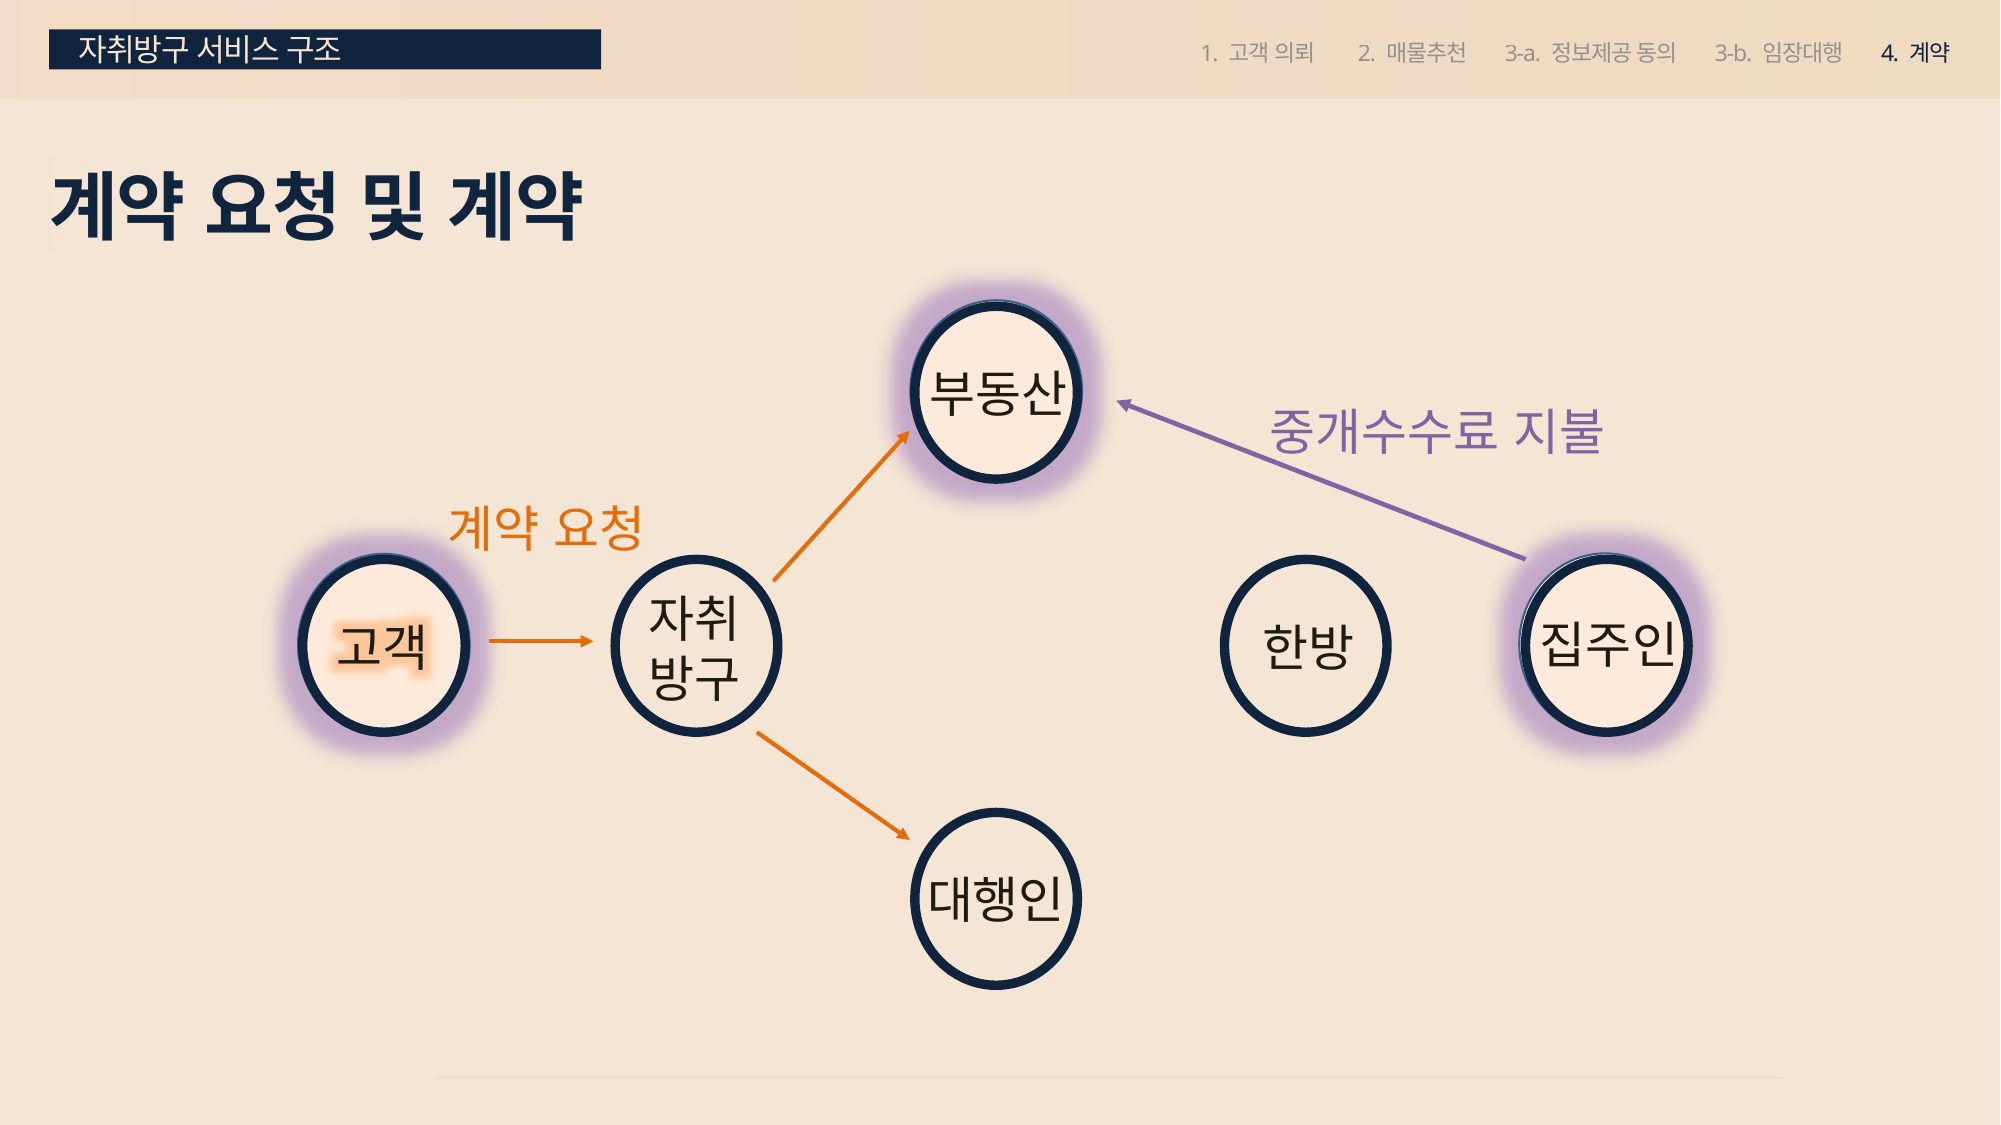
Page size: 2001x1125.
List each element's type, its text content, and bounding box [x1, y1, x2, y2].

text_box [1116, 400, 1526, 560]
list 1. 고객 의뢰 2. 매물추천 3-a. 정보제공 동의 3-b. 임장대행 4. 계약 [999, 33, 1951, 67]
title 계약 요청 및 계약 [49, 157, 829, 251]
text_box 집주인 [1689, 606, 1693, 681]
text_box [302, 306, 1689, 986]
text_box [756, 732, 910, 840]
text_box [773, 430, 910, 582]
text_box [963, 299, 1029, 306]
subtitle 자취방구 서비스 구조 [49, 29, 602, 70]
